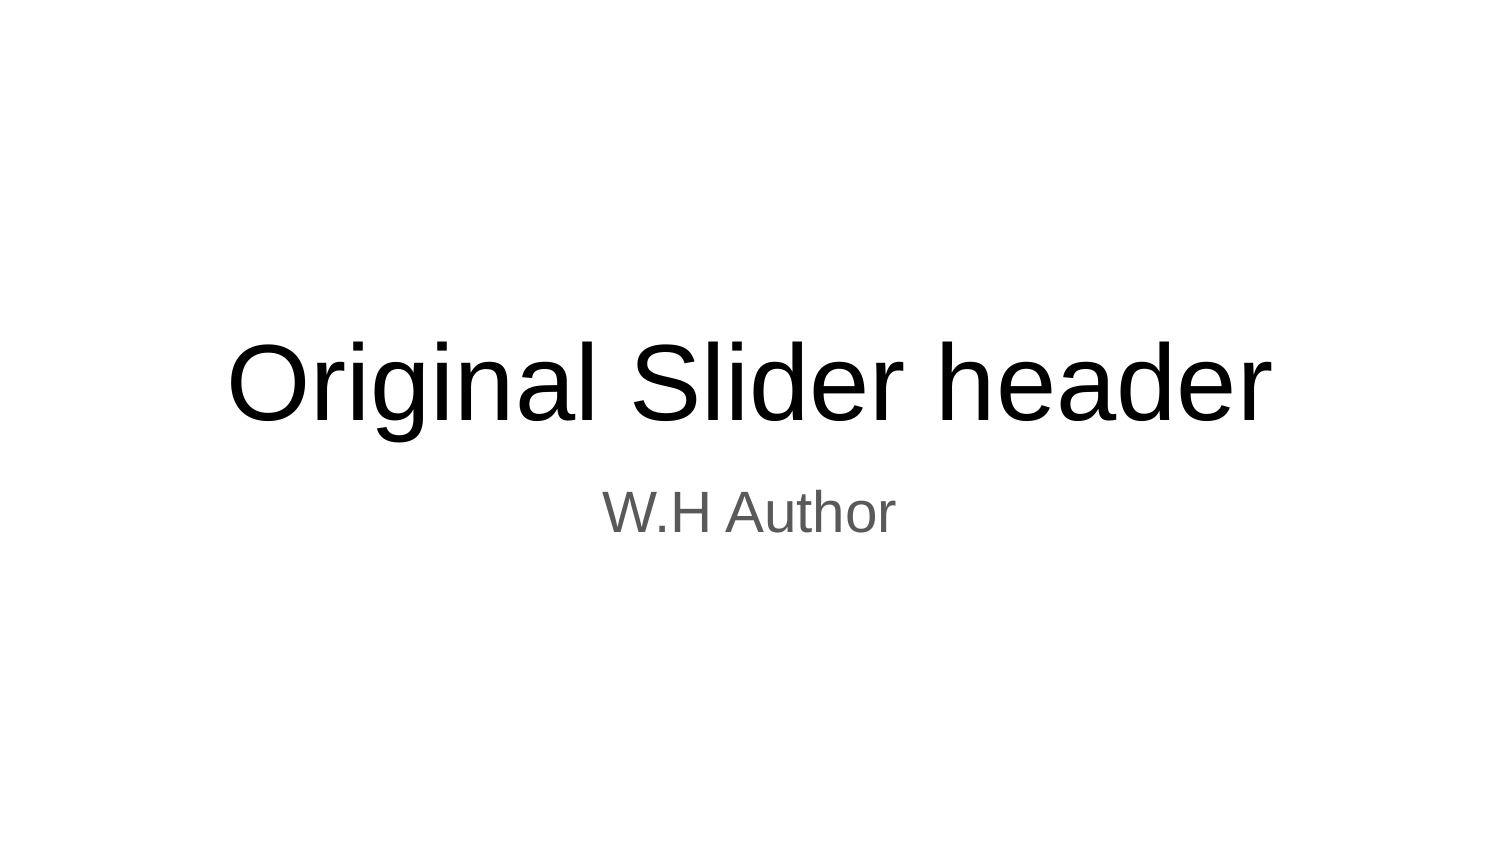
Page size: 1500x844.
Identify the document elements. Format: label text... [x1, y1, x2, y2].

title Original Slider header [51, 122, 1449, 459]
subtitle W.H Author [51, 464, 1449, 595]
